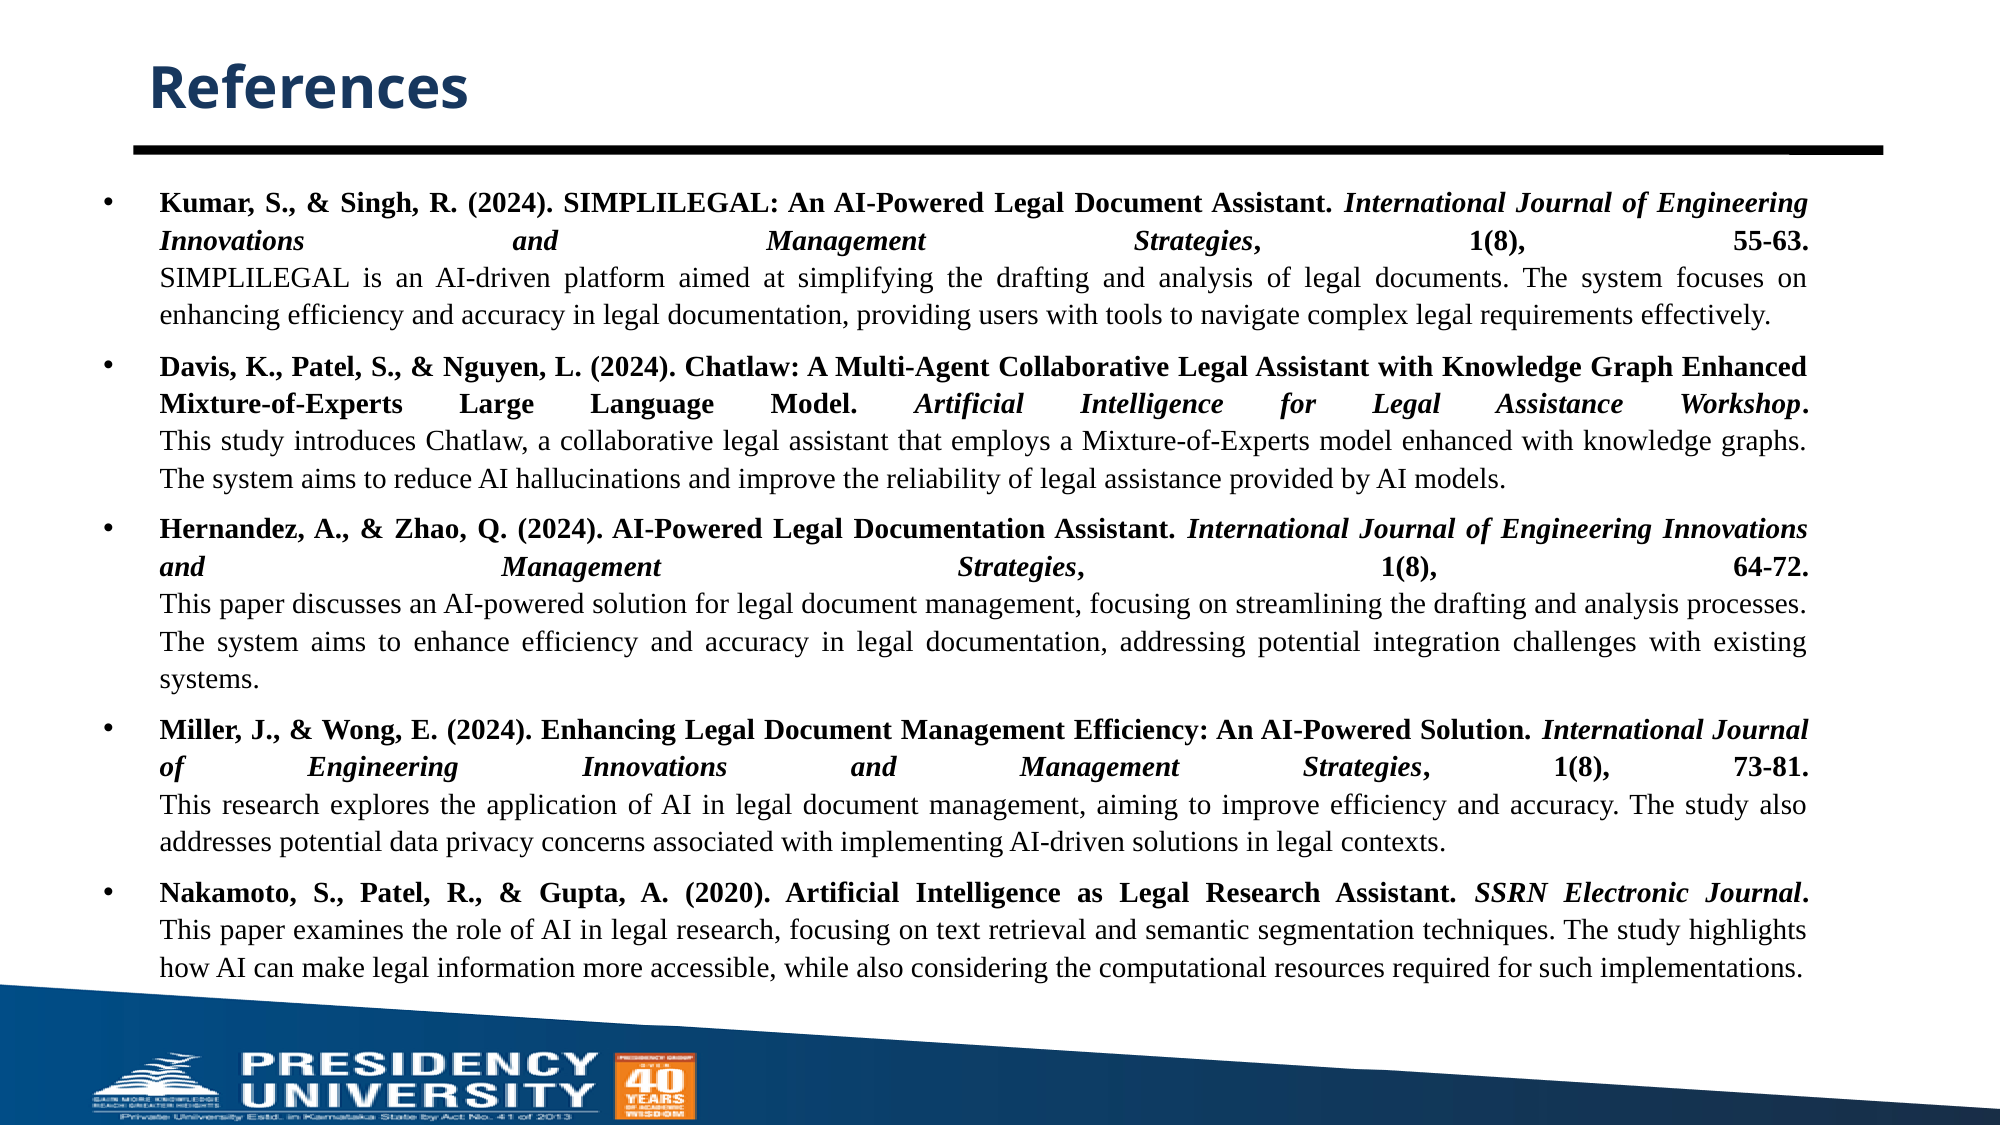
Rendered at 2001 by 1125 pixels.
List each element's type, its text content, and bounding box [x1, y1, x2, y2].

list Kumar, S., & Singh, R. (2024). SIMPLILEGAL: An AI-Powered Legal Document Assistant. International Journal of Engineering Innovations and Management Strategies, 1(8), 55-63. SIMPLILEGAL is an AI-driven platform aimed at simplifying the drafting and analysis of legal documents. The system focuses on enhancing efficiency and accuracy in legal documentation, providing users with tools to navigate complex legal requirements effectively. Davis, K., Patel, S., & Nguyen, L. (2024). Chatlaw: A Multi-Agent Collaborative Legal Assistant with Knowledge Graph Enhanced Mixture-of-Experts Large Language Model. Artificial Intelligence for Legal Assistance Workshop. This study introduces Chatlaw, a collaborative legal assistant that employs a Mixture-of-Experts model enhanced with knowledge graphs. The system aims to reduce AI hallucinations and improve the reliability of legal assistance provided by AI models. Hernandez, A., & Zhao, Q. (2024). AI-Powered Legal Documentation Assistant. International Journal of Engineering Innovations and Management Strategies, 1(8), 64-72. This paper discusses an AI-powered solution for legal document management, focusing on streamlining the drafting and analysis processes. The system aims to enhance efficiency and accuracy in legal documentation, addressing potential integration challenges with existing systems. Miller, J., & Wong, E. (2024). Enhancing Legal Document Management Efficiency: An AI-Powered Solution. International Journal of Engineering Innovations and Management Strategies, 1(8), 73-81. This research explores the application of AI in legal document management, aiming to improve efficiency and accuracy. The study also addresses potential data privacy concerns associated with implementing AI-driven solutions in legal contexts. Nakamoto, S., Patel, R., & Gupta, A. (2020). Artificial Intelligence as Legal Research Assistant. SSRN Electronic Journal. This paper examines the role of AI in legal research, focusing on text retrieval and semantic segmentation techniques. The study highlights how AI can make legal information more accessible, while also considering the computational resources required for such implementations. [88, 173, 1839, 920]
picture [0, 982, 2000, 1125]
title References [133, 45, 1884, 125]
